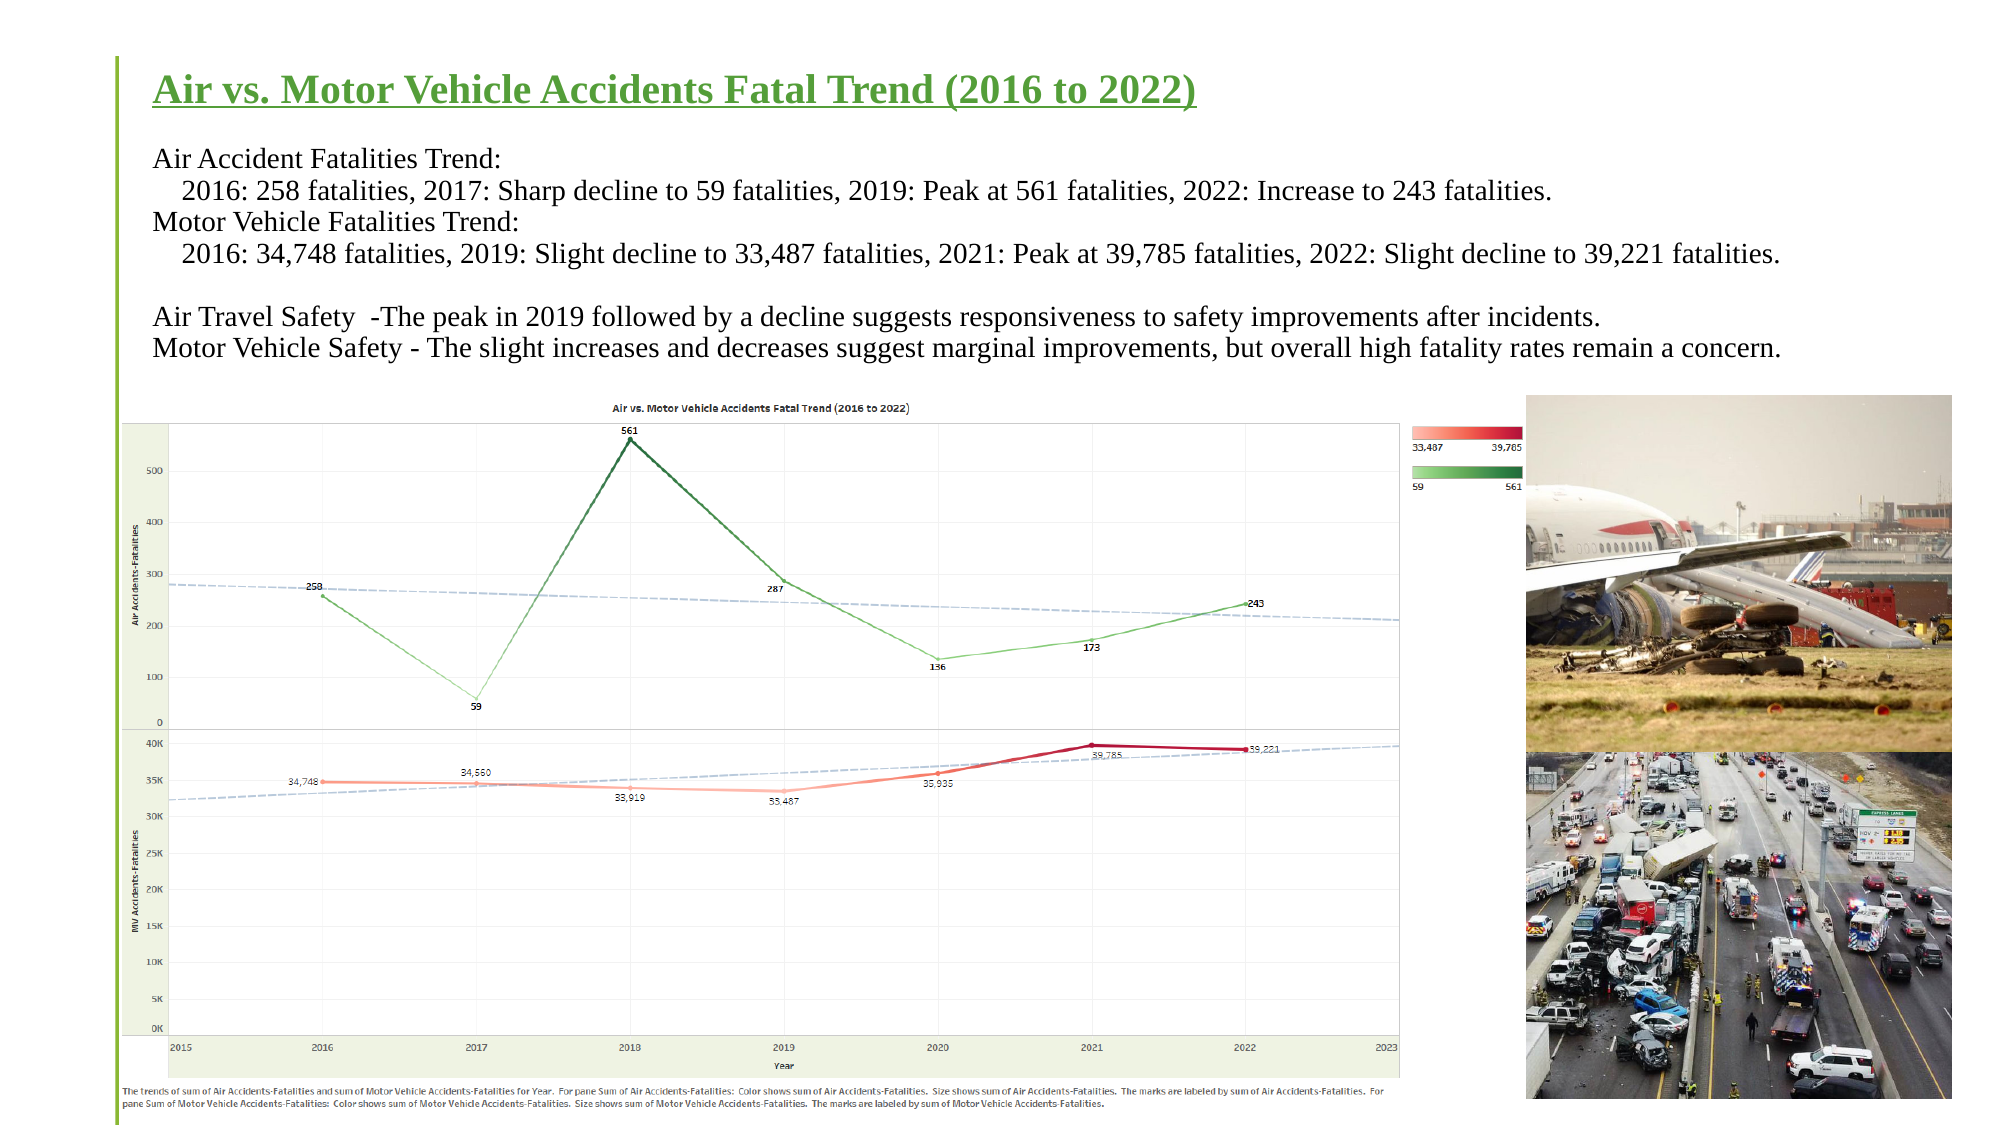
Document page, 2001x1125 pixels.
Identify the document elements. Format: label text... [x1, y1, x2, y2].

picture [1526, 395, 1952, 1099]
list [122, 395, 1526, 1110]
title Air vs. Motor Vehicle Accidents Fatal Trend (2016 to 2022) Air Accident Fatalities Trend: 2016: 258 fatalities, 2017: Sharp decline to 59 fatalities, 2019: Peak at 561 fatalities, 2022: Increase to 243 fatalities. Motor Vehicle Fatalities Trend: 2016: 34,748 fatalities, 2019: Slight decline to 33,487 fatalities, 2021: Peak at 39,785 fatalities, 2022: Slight decline to 39,221 fatalities. Air Travel Safety -The peak in 2019 followed by a decline suggests responsiveness to safety improvements after incidents. Motor Vehicle Safety - The slight increases and decreases suggest marginal improvements, but overall high fatality rates remain a concern. [137, 59, 1976, 395]
